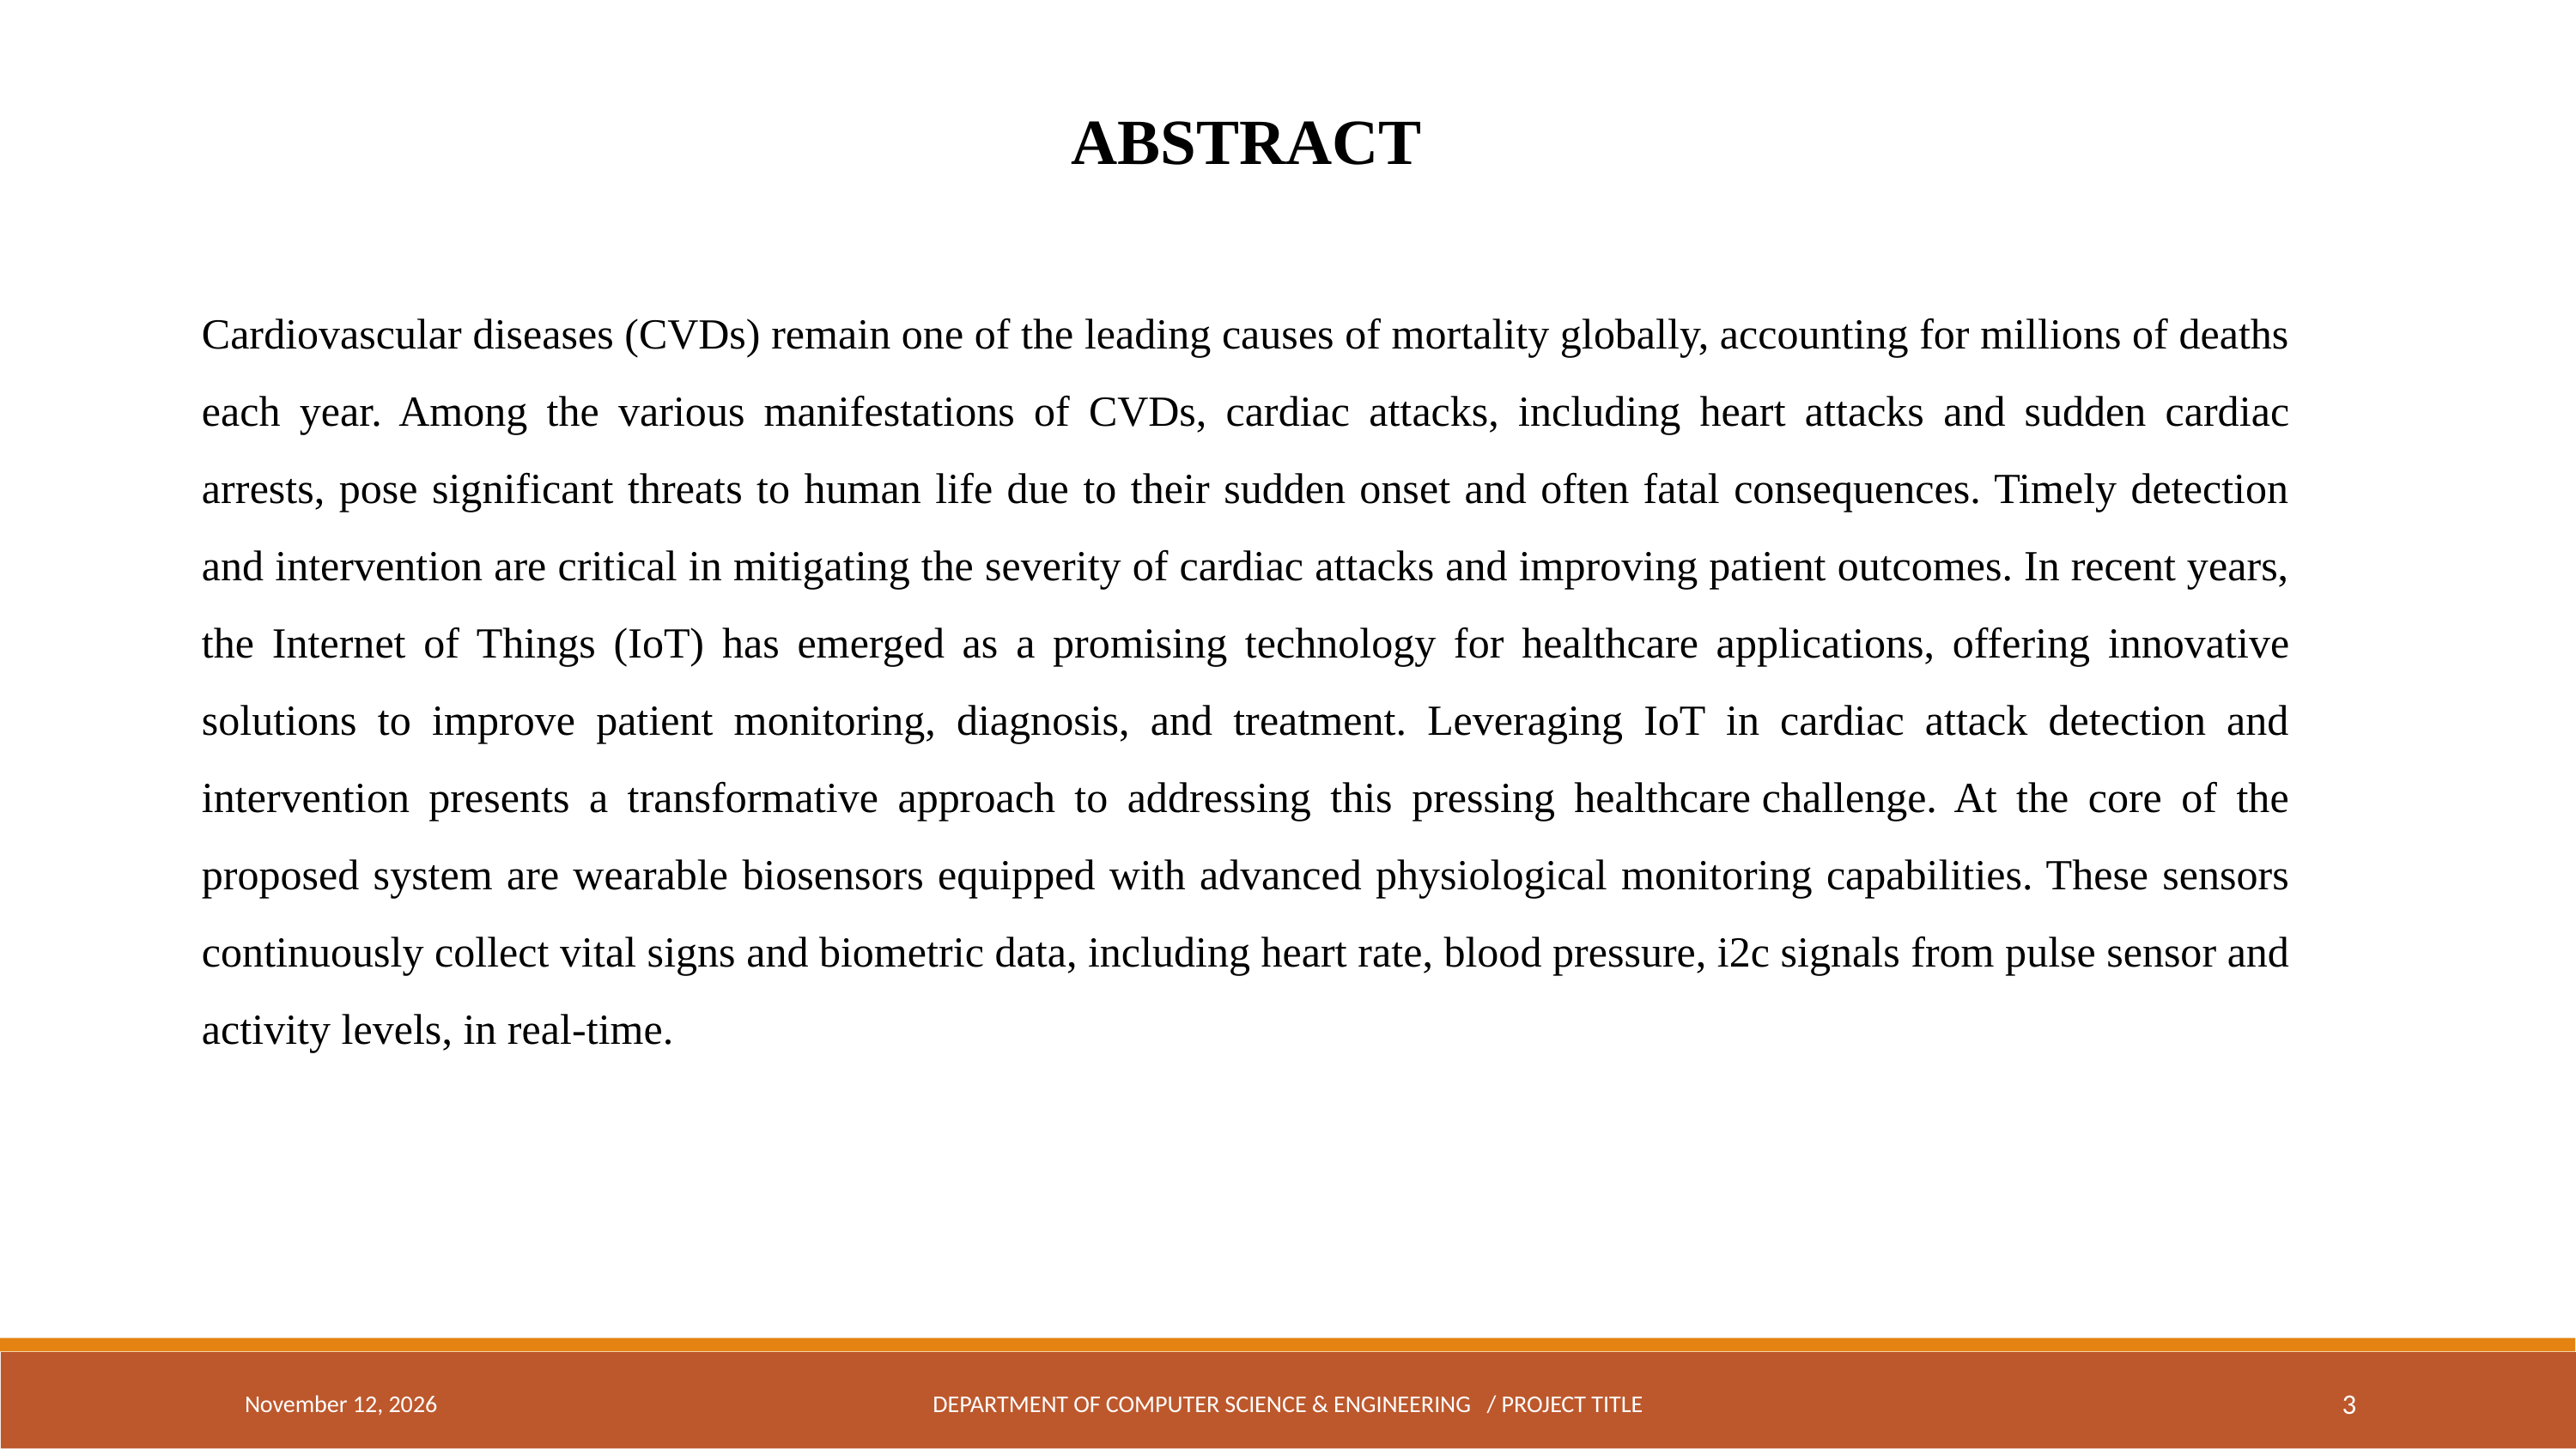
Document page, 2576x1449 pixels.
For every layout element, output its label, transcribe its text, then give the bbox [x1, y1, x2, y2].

footer DEPARTMENT OF COMPUTER SCIENCE & ENGINEERING / PROJECT TITLE [779, 1364, 1798, 1442]
slide_number 3 [2092, 1364, 2369, 1442]
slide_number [232, 1364, 755, 1442]
text_box ABSTRACT Cardiovascular diseases (CVDs) remain one of the leading causes of mortality globally, accounting for millions of deaths each year. Among the various manifestations of CVDs, cardiac attacks, including heart attacks and sudden cardiac arrests, pose significant threats to human life due to their sudden onset and often fatal consequences. Timely detection and intervention are critical in mitigating the severity of cardiac attacks and improving patient outcomes. In recent years, the Internet of Things (IoT) has emerged as a promising technology for healthcare applications, offering innovative solutions to improve patient monitoring, diagnosis, and treatment. Leveraging IoT in cardiac attack detection and intervention presents a transformative approach to addressing this pressing healthcare challenge. At the core of the proposed system are wearable biosensors equipped with advanced physiological monitoring capabilities. These sensors continuously collect vital signs and biometric data, including heart rate, blood pressure, i2c signals from pulse sensor and activity levels, in real-time. [125, 54, 2304, 1227]
